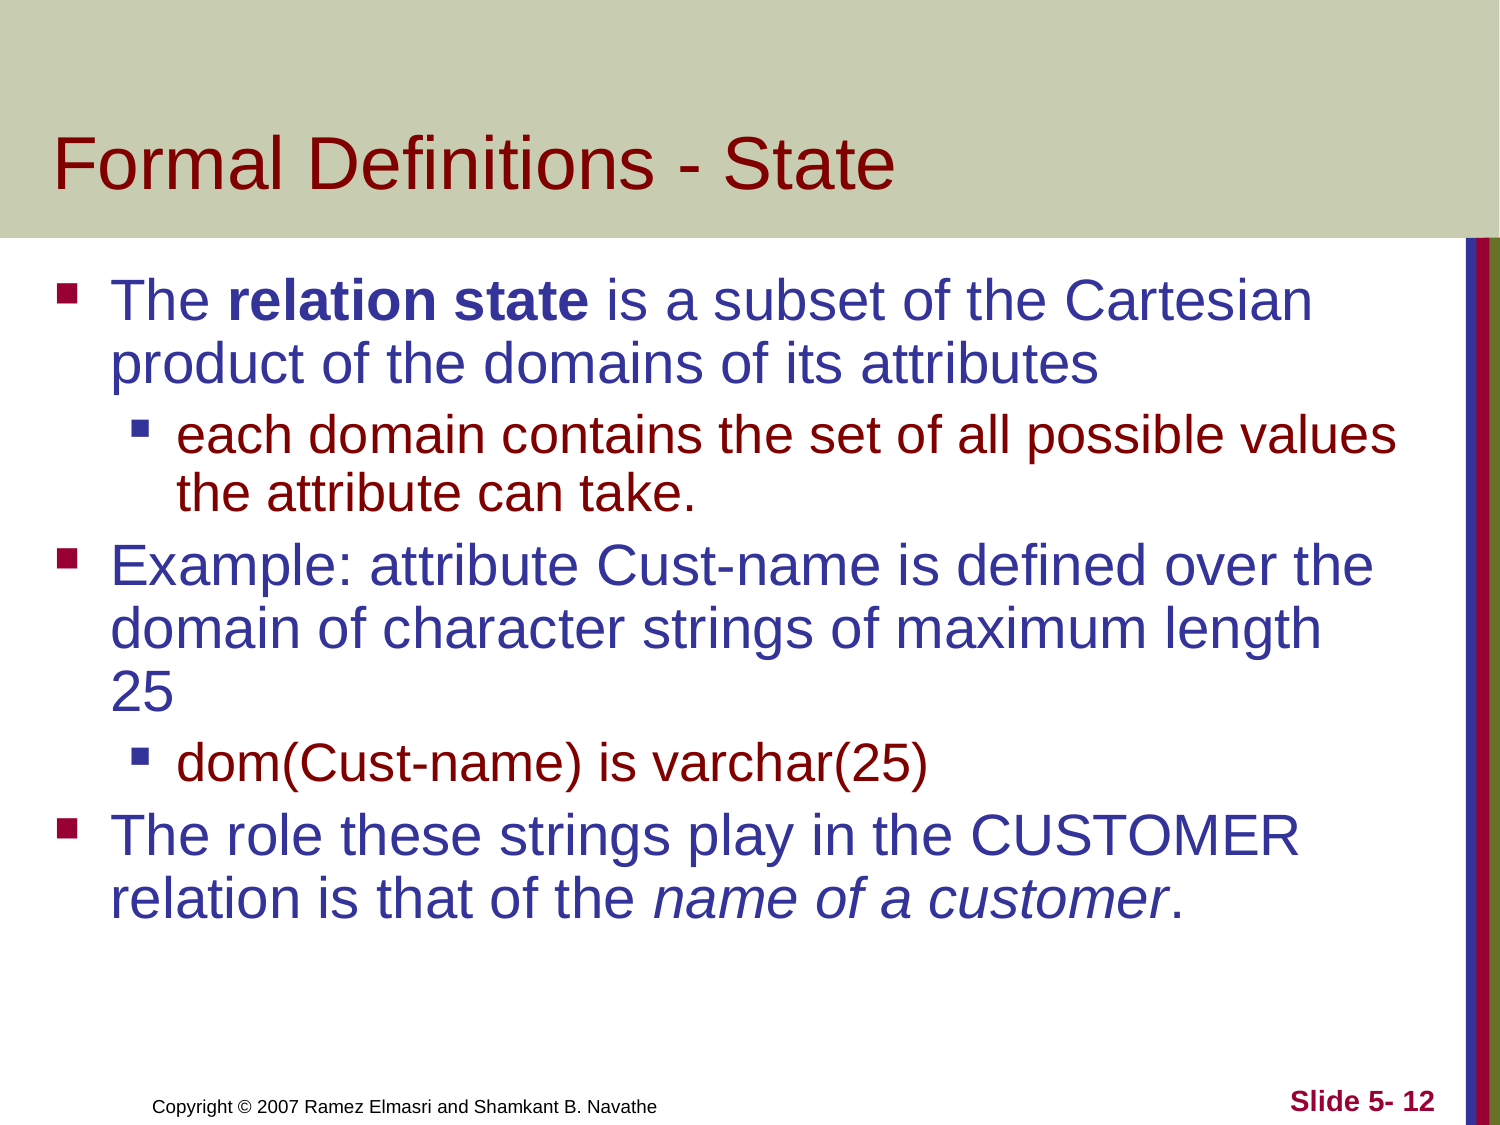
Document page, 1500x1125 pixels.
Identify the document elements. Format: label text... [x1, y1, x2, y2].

title Formal Definitions - State [37, 49, 1317, 213]
list The relation state is a subset of the Cartesian product of the domains of its attributes each domain contains the set of all possible values the attribute can take. Example: attribute Cust-name is defined over the domain of character strings of maximum length 25 dom(Cust-name) is varchar(25) The role these strings play in the CUSTOMER relation is that of the name of a customer. [39, 262, 1401, 1013]
slide_number Slide 5- 12 [1137, 1049, 1451, 1125]
